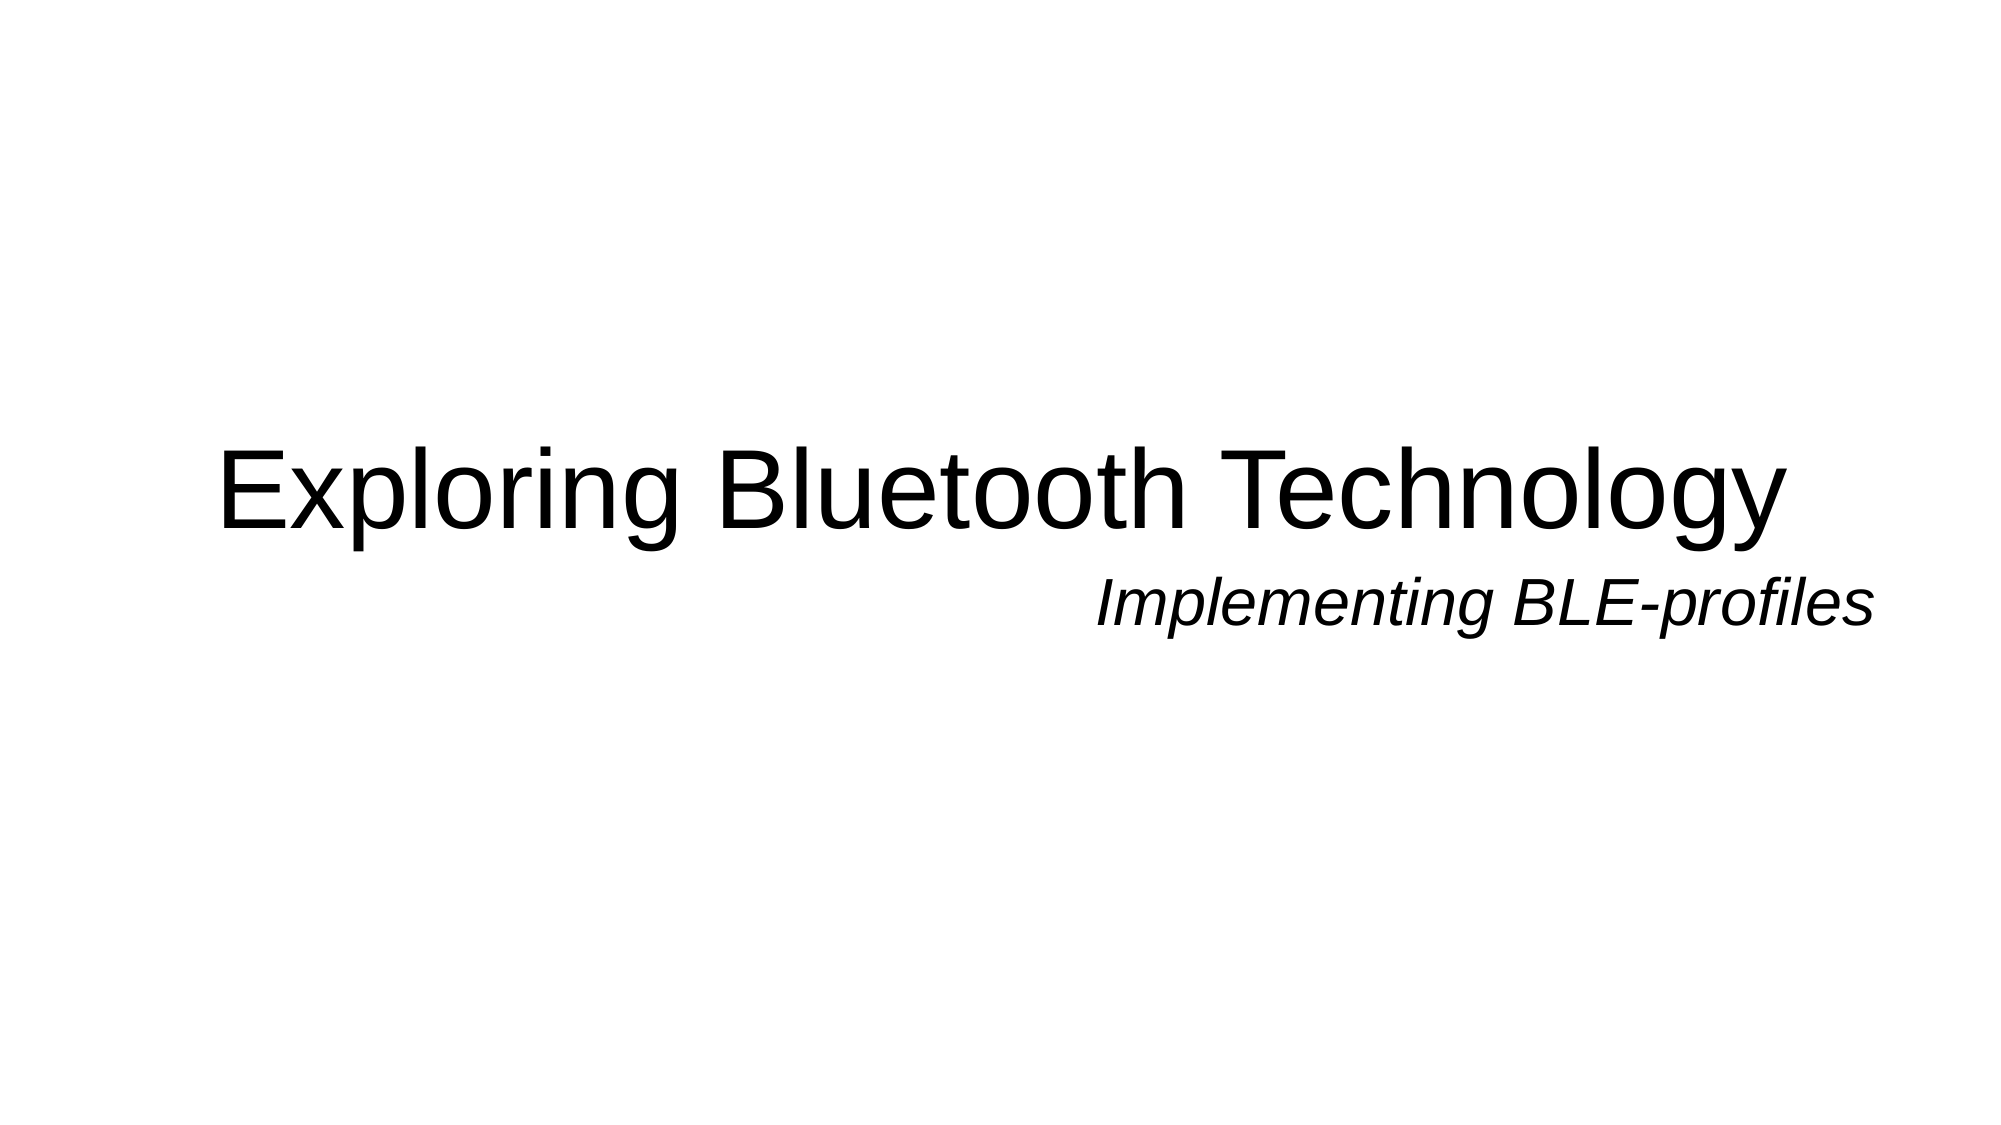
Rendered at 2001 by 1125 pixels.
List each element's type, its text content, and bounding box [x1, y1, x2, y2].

subtitle Implementing BLE-profiles [971, 560, 2000, 632]
title Exploring Bluetooth Technology [137, 418, 1866, 561]
